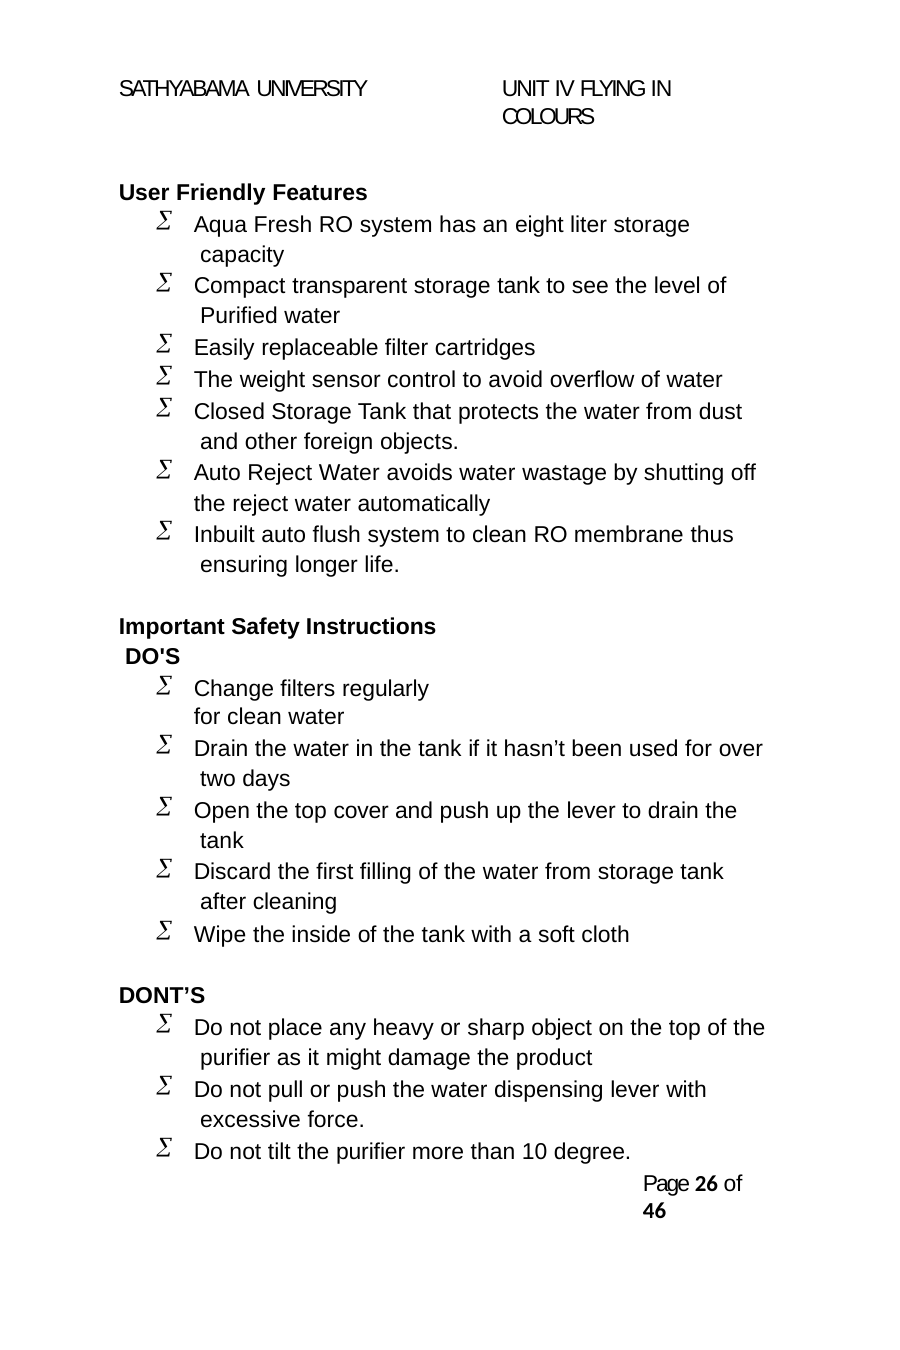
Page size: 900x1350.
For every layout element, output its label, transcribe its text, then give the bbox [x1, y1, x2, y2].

text_box UNIT IV FLYING IN COLOURS [499, 71, 768, 129]
text_box SATHYABAMA UNIVERSITY [116, 71, 370, 102]
slide_number Page 24 of 46 [640, 1167, 772, 1350]
text_box User Friendly Features Aqua Fresh RO system has an eight liter storage capacity Compact transparent storage tank to see the level of Purified water Easily replaceable filter cartridges The weight sensor control to avoid overflow of water Closed Storage Tank that protects the water from dust and other foreign objects. Auto Reject Water avoids water wastage by shutting off the reject water automatically Inbuilt auto flush system to clean RO membrane thus ensuring longer life. Important Safety Instructions DO'S Change filters regularly for clean water Drain the water in the tank if it hasn’t been used for over two days Open the top cover and push up the lever to drain the tank Discard the first filling of the water from storage tank after cleaning Wipe the inside of the tank with a soft cloth DONT’S Do not place any heavy or sharp object on the top of the purifier as it might damage the product Do not pull or push the water dispensing lever with excessive force. Do not tilt the purifier more than 10 degree. [116, 170, 767, 1164]
